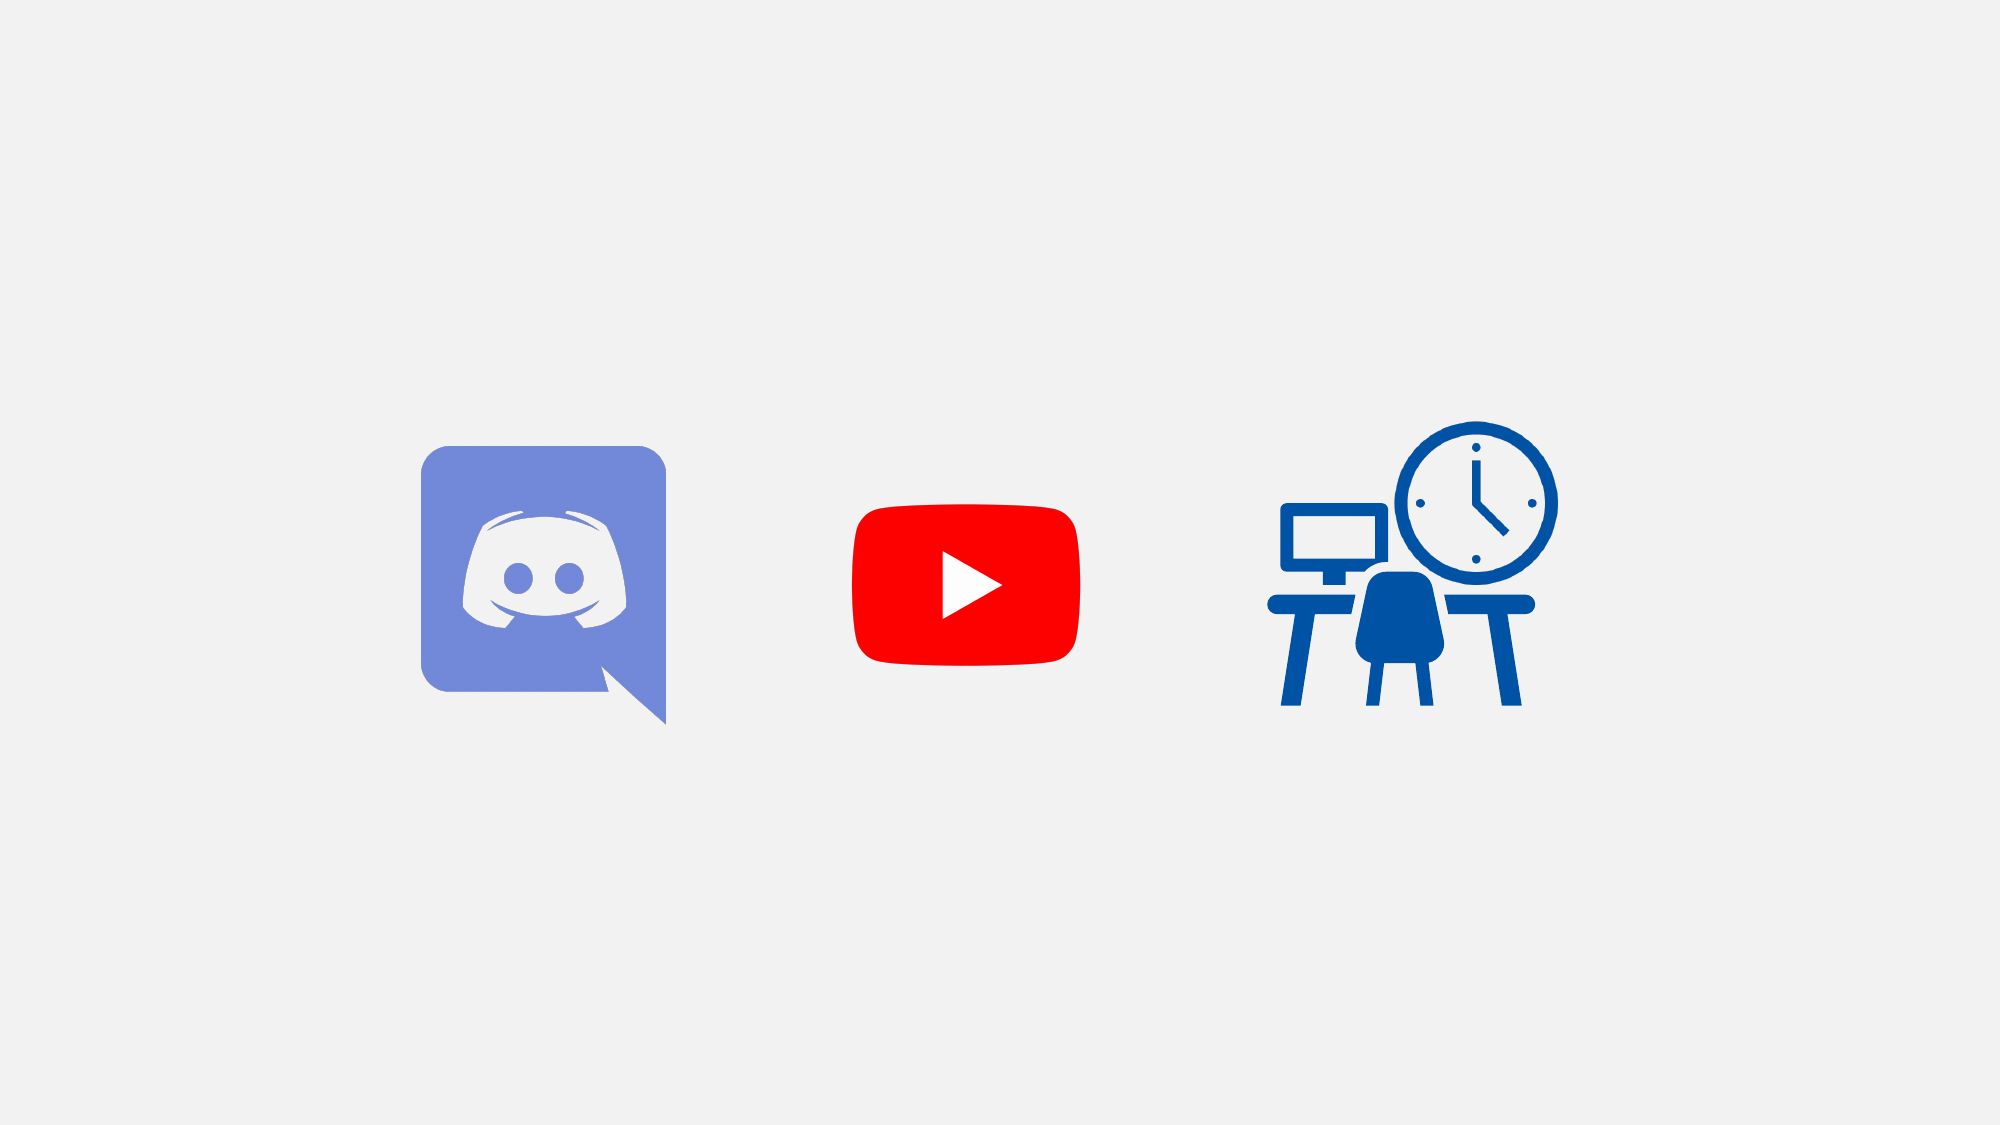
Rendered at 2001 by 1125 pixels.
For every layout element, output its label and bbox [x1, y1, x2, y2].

text_box [1267, 400, 1579, 706]
picture [421, 446, 666, 725]
picture [785, 464, 1148, 706]
